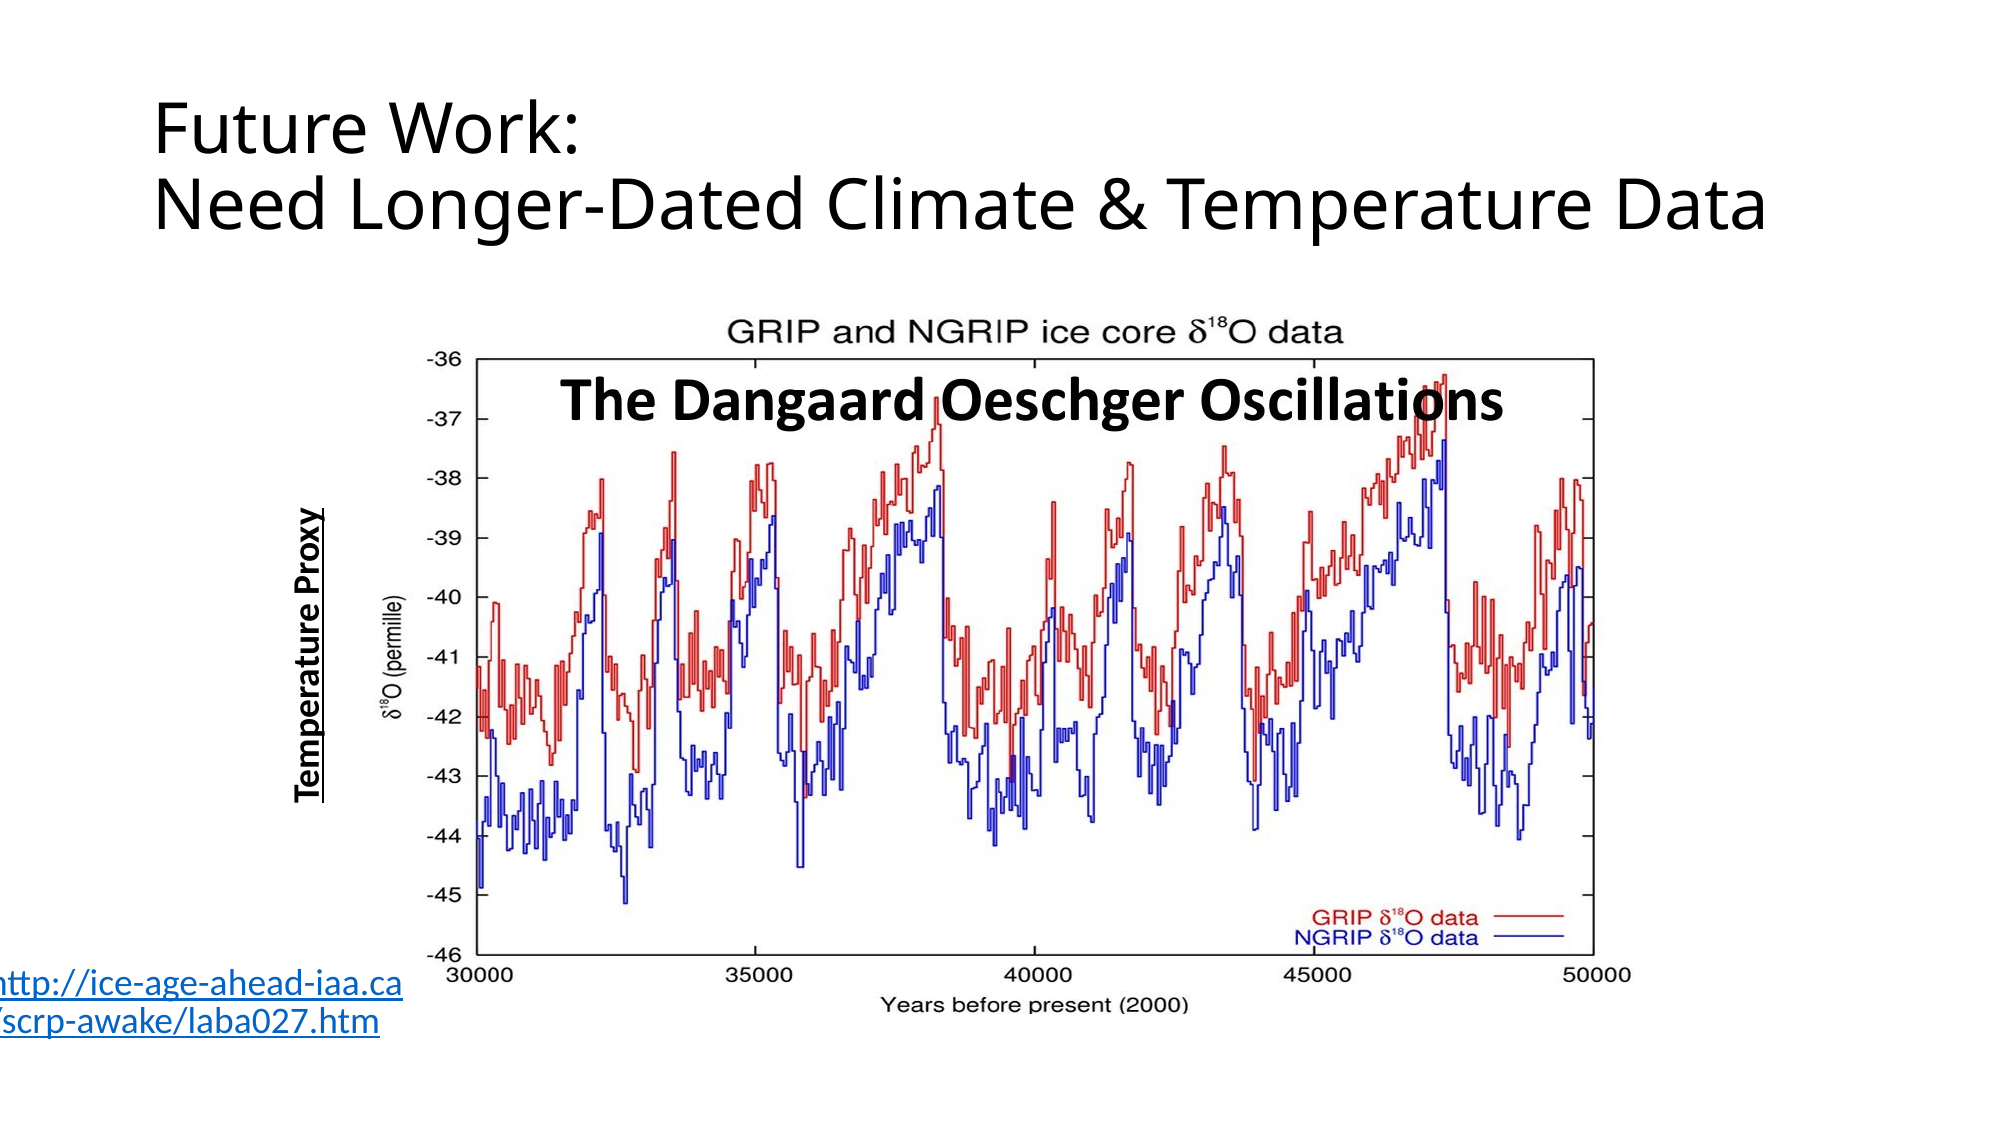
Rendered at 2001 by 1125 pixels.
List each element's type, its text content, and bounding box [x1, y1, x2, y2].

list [365, 299, 1635, 1014]
text_box http://ice-age-ahead-iaa.ca/scrp-awake/laba027.htm [0, 950, 424, 1056]
title Future Work: Need Longer-Dated Climate & Temperature Data [137, 59, 1863, 278]
text_box Temperature Proxy [273, 430, 334, 881]
